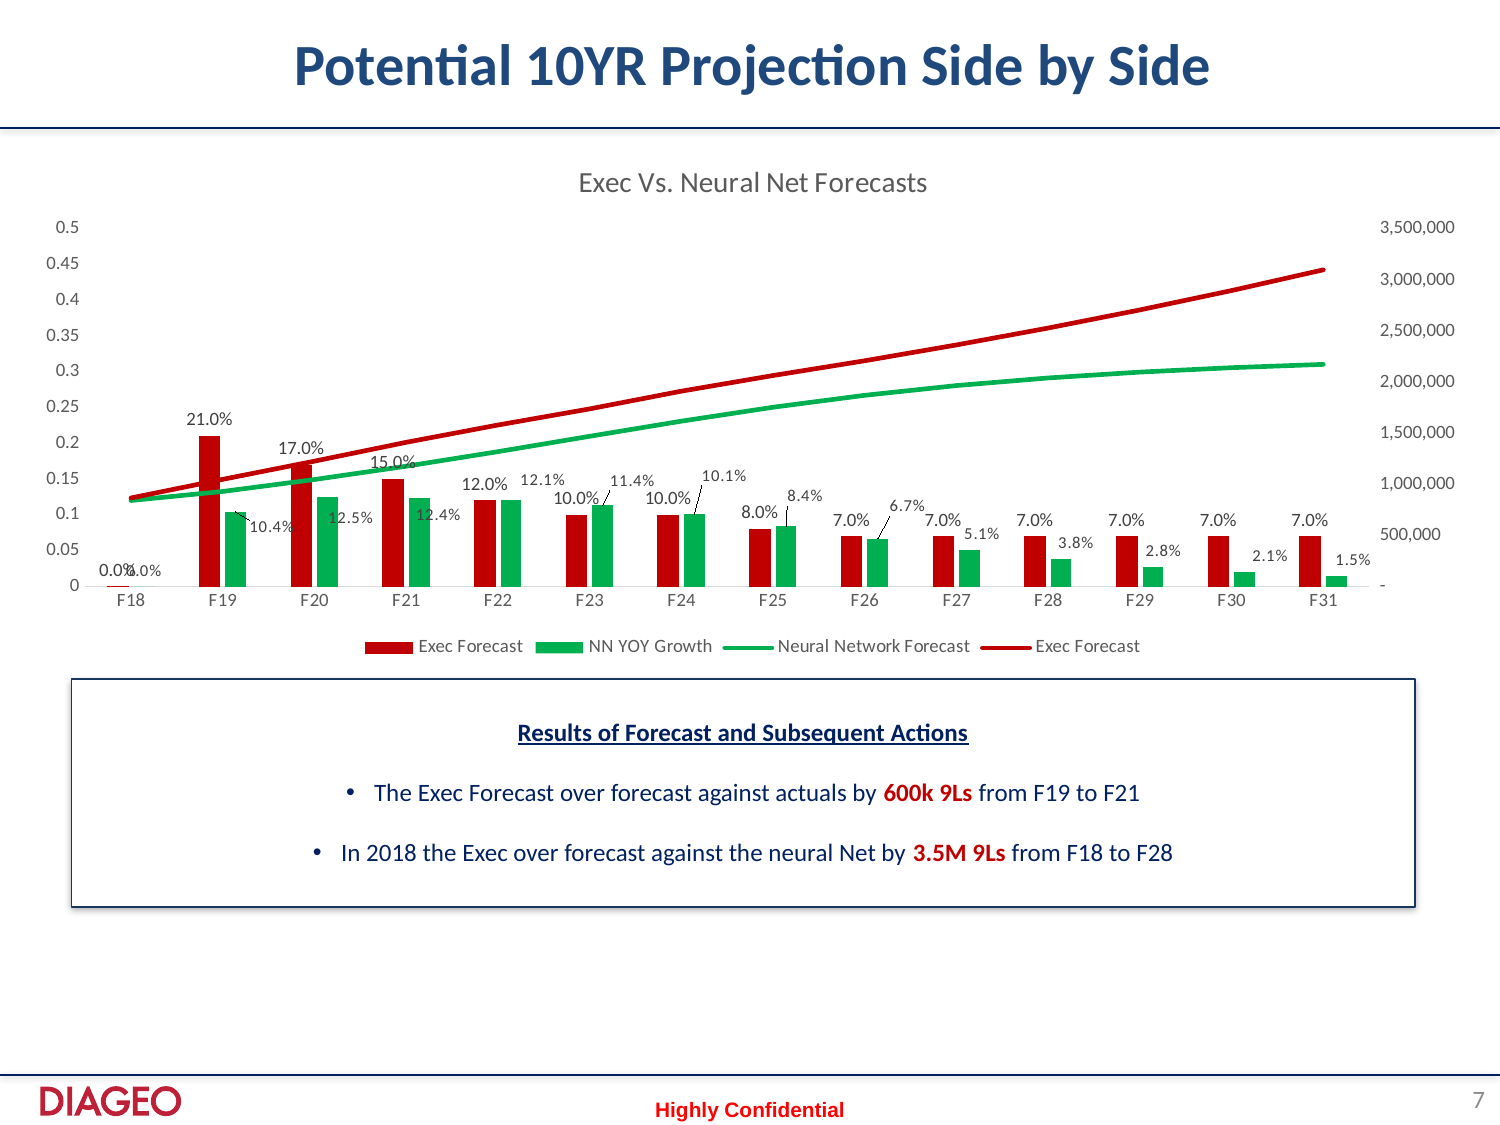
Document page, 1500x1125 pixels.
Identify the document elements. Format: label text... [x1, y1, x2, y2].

text_box Potential 10YR Projection Side by Side [16, 19, 1489, 105]
slide_number 7 [1149, 1068, 1500, 1125]
chart [16, 143, 1490, 664]
text_box Results of Forecast and Subsequent Actions The Exec Forecast over forecast against actuals by 600k 9Ls from F19 to F21 In 2018 the Exec over forecast against the neural Net by 3.5M 9Ls from F18 to F28 [71, 678, 1416, 908]
